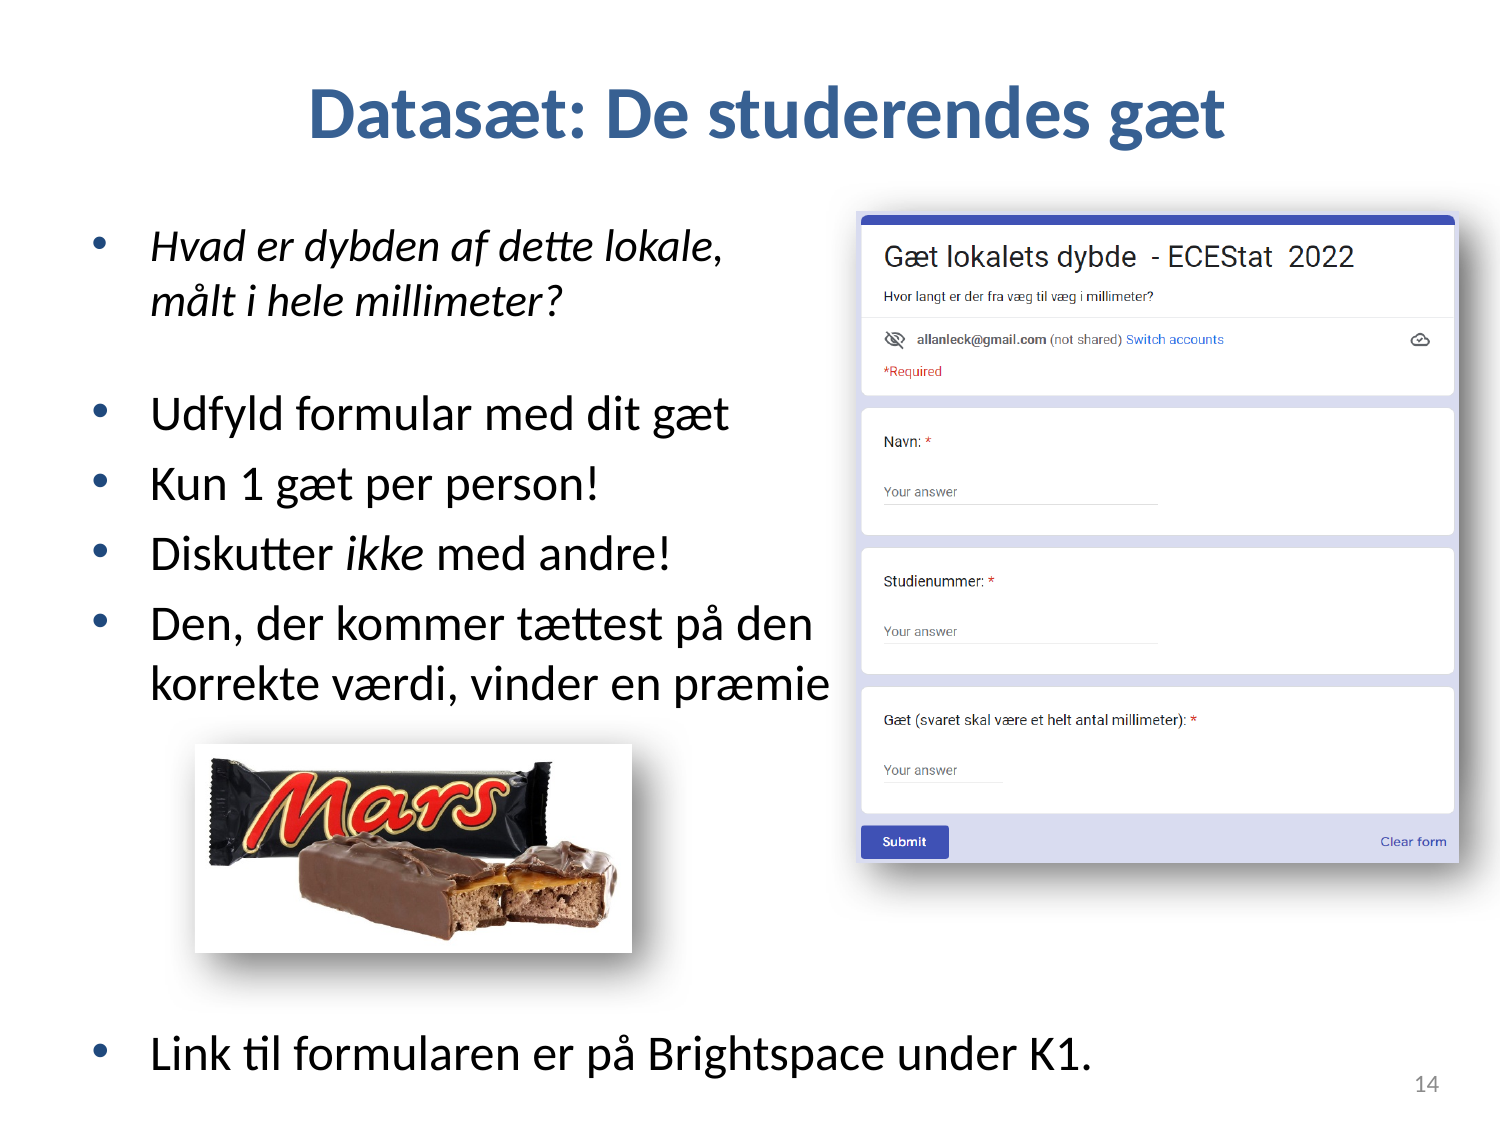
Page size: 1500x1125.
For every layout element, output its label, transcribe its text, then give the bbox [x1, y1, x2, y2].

slide_number 14 [1104, 1058, 1455, 1107]
title Datasæt: De studerendes gæt [76, 45, 1459, 173]
picture [194, 744, 633, 953]
list Hvad er dybden af dette lokale, målt i hele millimeter? Udfyld formular med dit gæt Kun 1 gæt per person! Diskutter ikke med andre! Den, der kommer tættest på den korrekte værdi, vinder en præmie Link til formularen er på Brightspace under K1. [76, 208, 1459, 1106]
picture [856, 210, 1459, 863]
